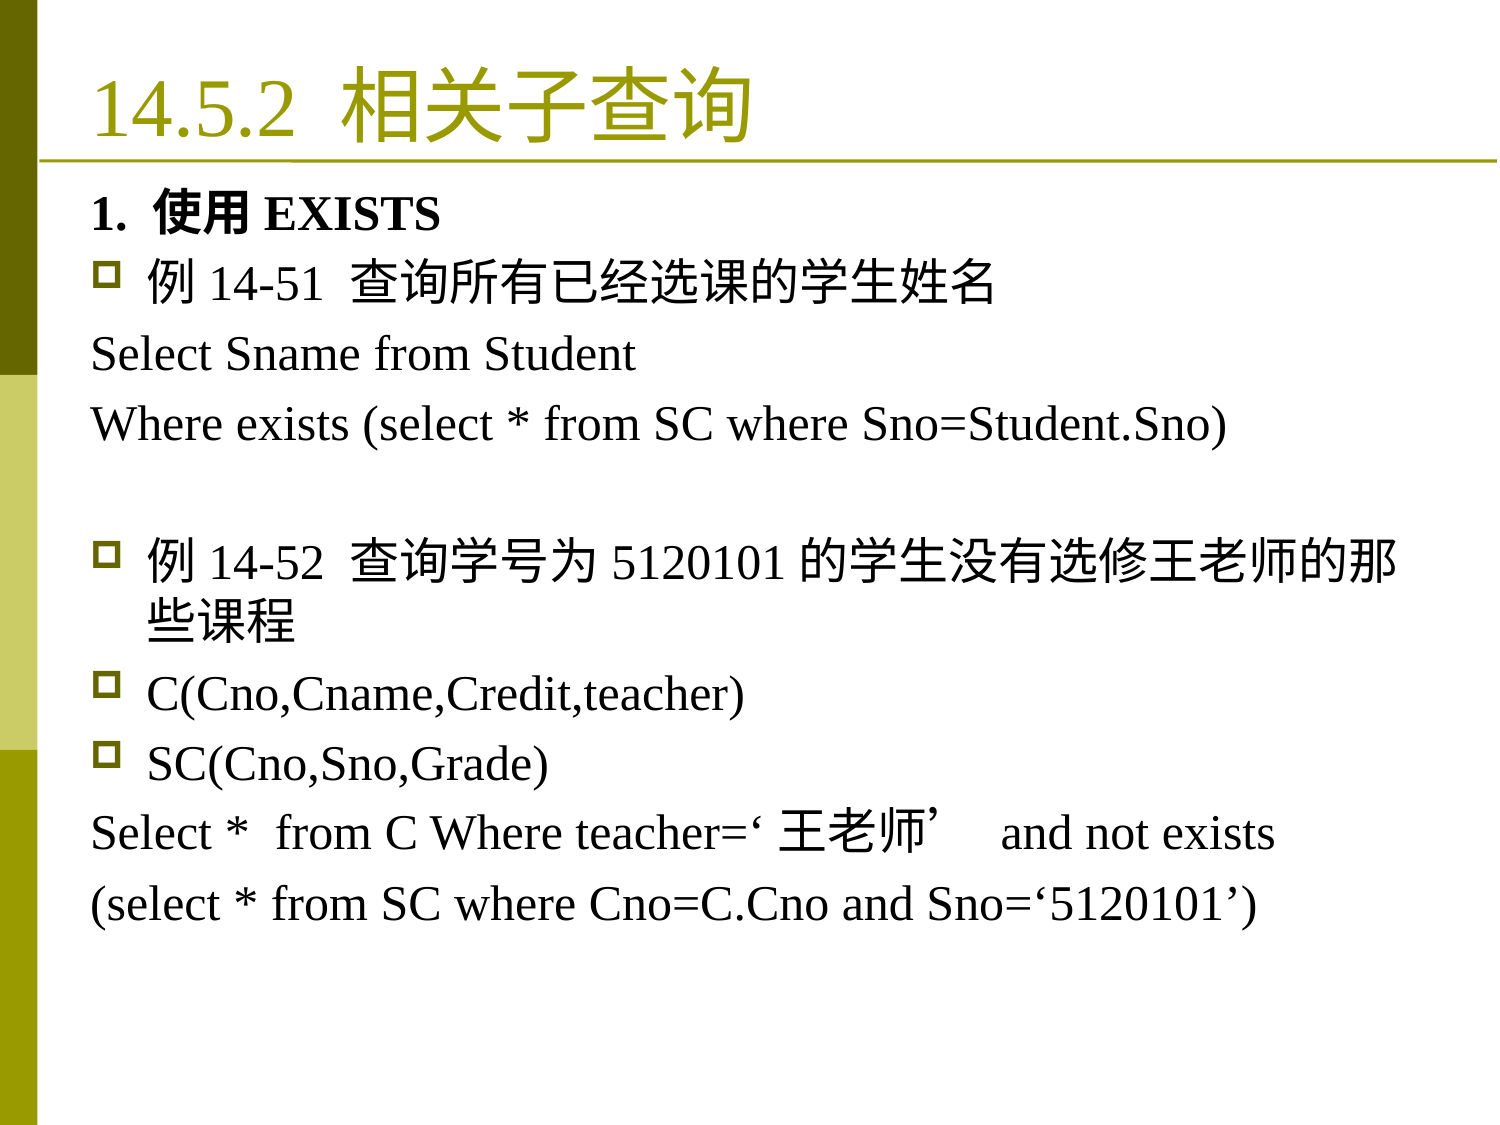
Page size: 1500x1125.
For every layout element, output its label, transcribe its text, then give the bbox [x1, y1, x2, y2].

list 1. 使用EXISTS 例14-51 查询所有已经选课的学生姓名 Select Sname from Student Where exists (select * from SC where Sno=Student.Sno) 例14-52 查询学号为5120101的学生没有选修王老师的那些课程 C(Cno,Cname,Credit,teacher) SC(Cno,Sno,Grade) Select * from C Where teacher=‘王老师’ and not exists (select * from SC where Cno=C.Cno and Sno=‘5120101’) [75, 172, 1425, 1024]
title 14.5.2 相关子查询 [75, 45, 1425, 161]
